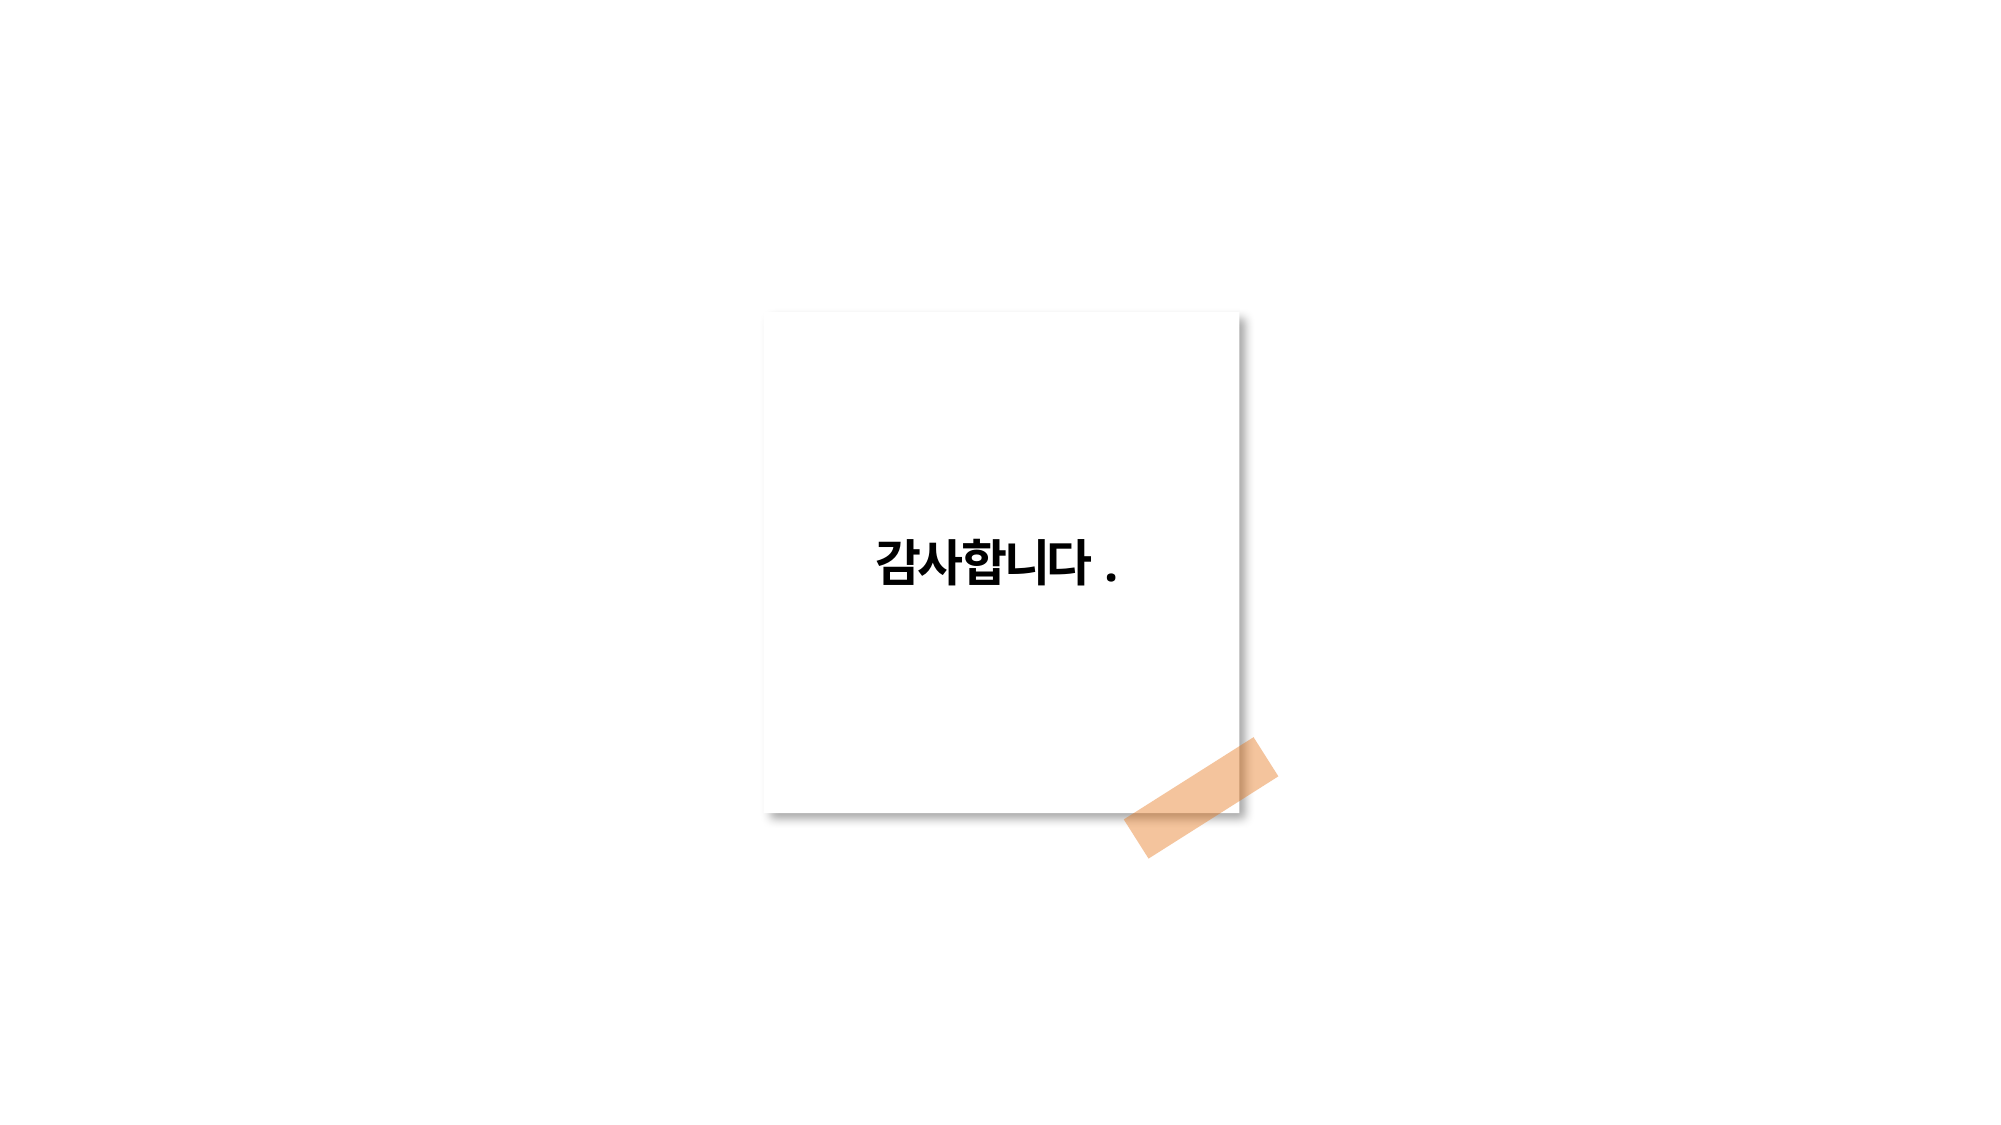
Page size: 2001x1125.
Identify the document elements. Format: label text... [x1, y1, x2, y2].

text_box 감사합니다. [860, 524, 1141, 600]
text_box [1121, 735, 1281, 861]
text_box [761, 310, 1241, 815]
